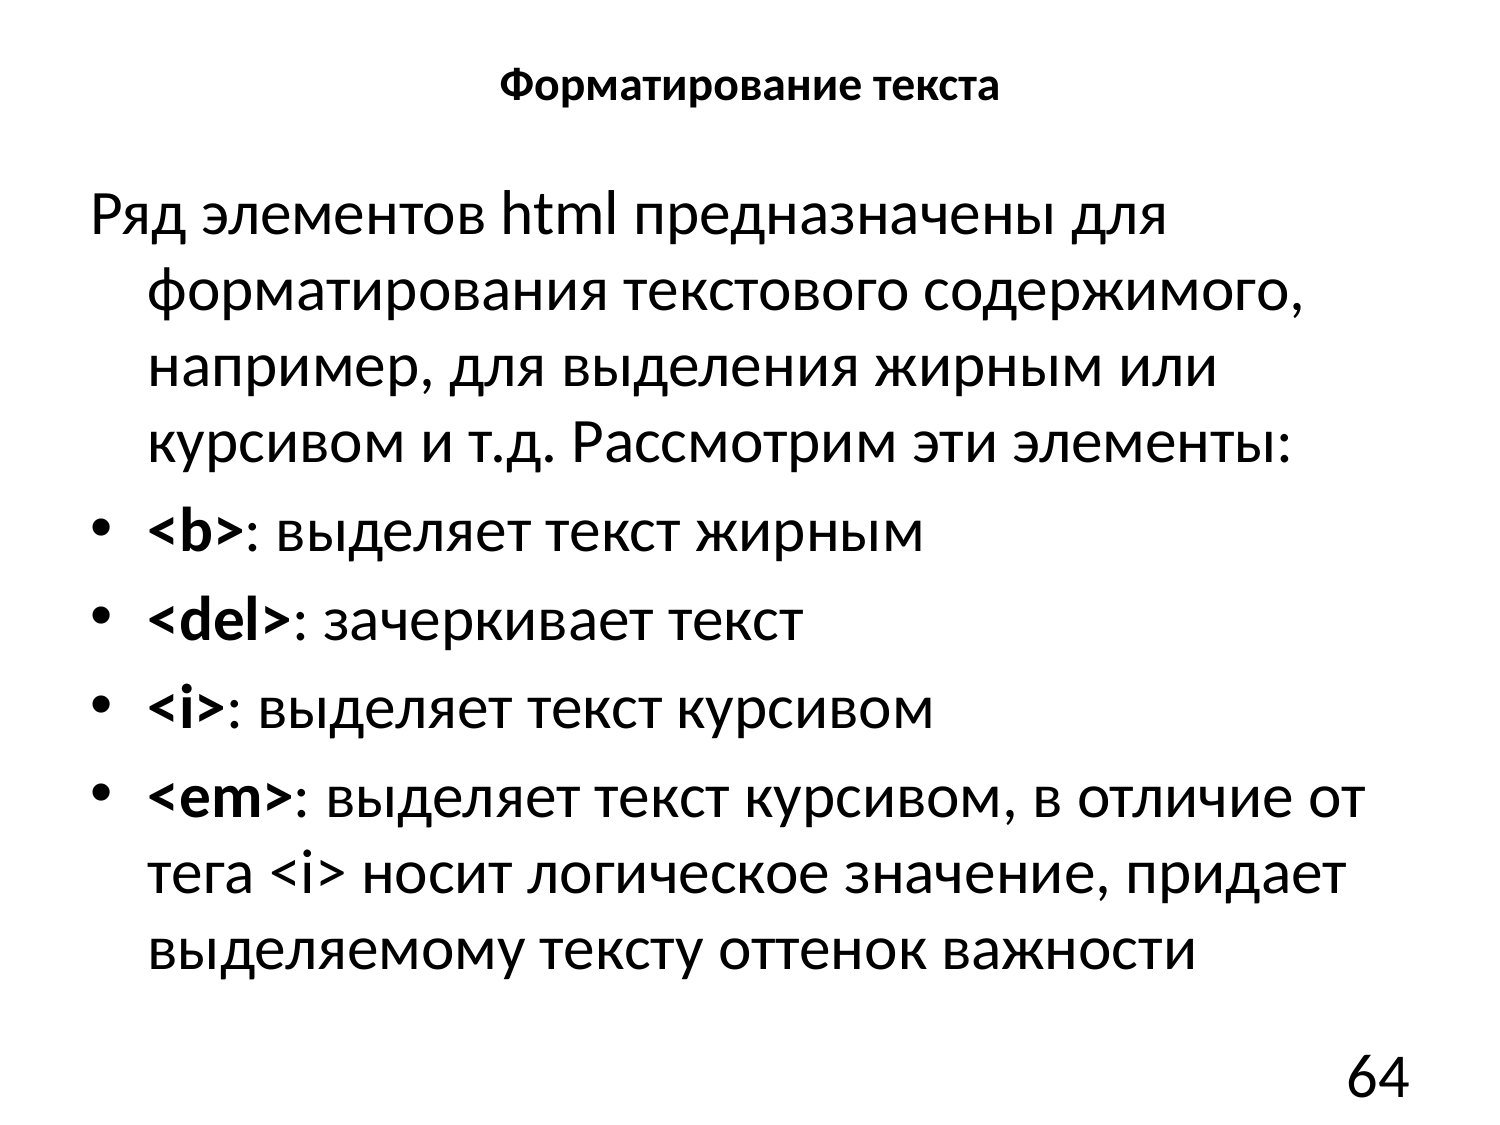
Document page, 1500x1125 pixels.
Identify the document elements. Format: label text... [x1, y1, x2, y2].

title Форматирование текста [75, 45, 1425, 164]
slide_number 64 [1074, 1042, 1425, 1103]
list Ряд элементов html предназначены для форматирования текстового содержимого, например, для выделения жирным или курсивом и т.д. Рассмотрим эти элементы: <b>: выделяет текст жирным <del>: зачеркивает текст <i>: выделяет текст курсивом <em>: выделяет текст курсивом, в отличие от тега <i> носит логическое значение, придает выделяемому тексту оттенок важности [75, 164, 1425, 1005]
